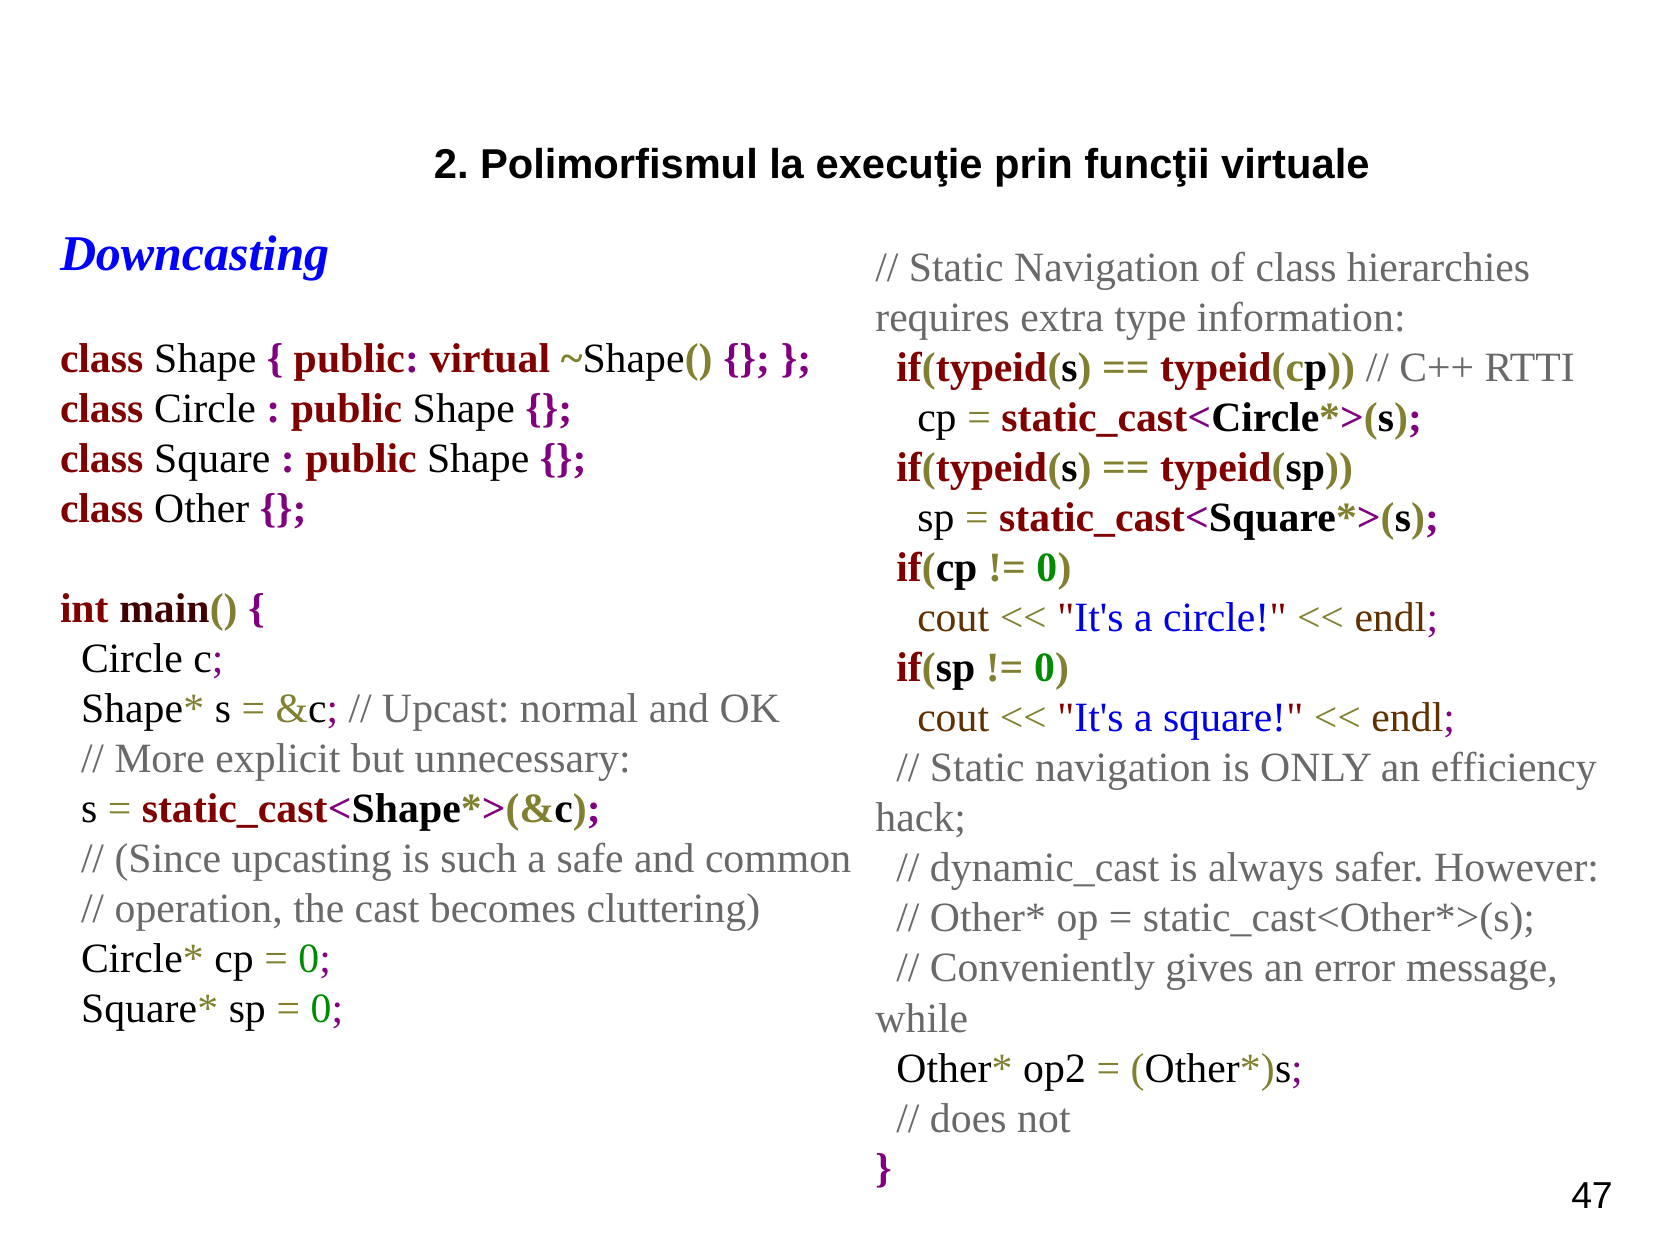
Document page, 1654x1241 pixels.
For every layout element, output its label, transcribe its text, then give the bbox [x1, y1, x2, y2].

text_box // Static Navigation of class hierarchies requires extra type information: if(typeid(s) == typeid(cp)) // C++ RTTI cp = static_cast<Circle*>(s); if(typeid(s) == typeid(sp)) sp = static_cast<Square*>(s); if(cp != 0) cout << "It's a circle!" << endl; if(sp != 0) cout << "It's a square!" << endl; // Static navigation is ONLY an efficiency hack; // dynamic_cast is always safer. However: // Other* op = static_cast<Other*>(s); // Conveniently gives an error message, while Other* op2 = (Other*)s; // does not } [860, 225, 1626, 1184]
text_box Downcasting class Shape { public: virtual ~Shape() {}; }; class Circle : public Shape {}; class Square : public Shape {}; class Other {}; int main() { Circle c; Shape* s = &c; // Upcast: normal and OK // More explicit but unnecessary: s = static_cast<Shape*>(&c); // (Since upcasting is such a safe and common // operation, the cast becomes cluttering) Circle* cp = 0; Square* sp = 0; [45, 205, 903, 1038]
text_box 2. Polimorfismul la execuţie prin funcţii virtuale [380, 135, 1423, 209]
text_box [1526, 1158, 1630, 1225]
